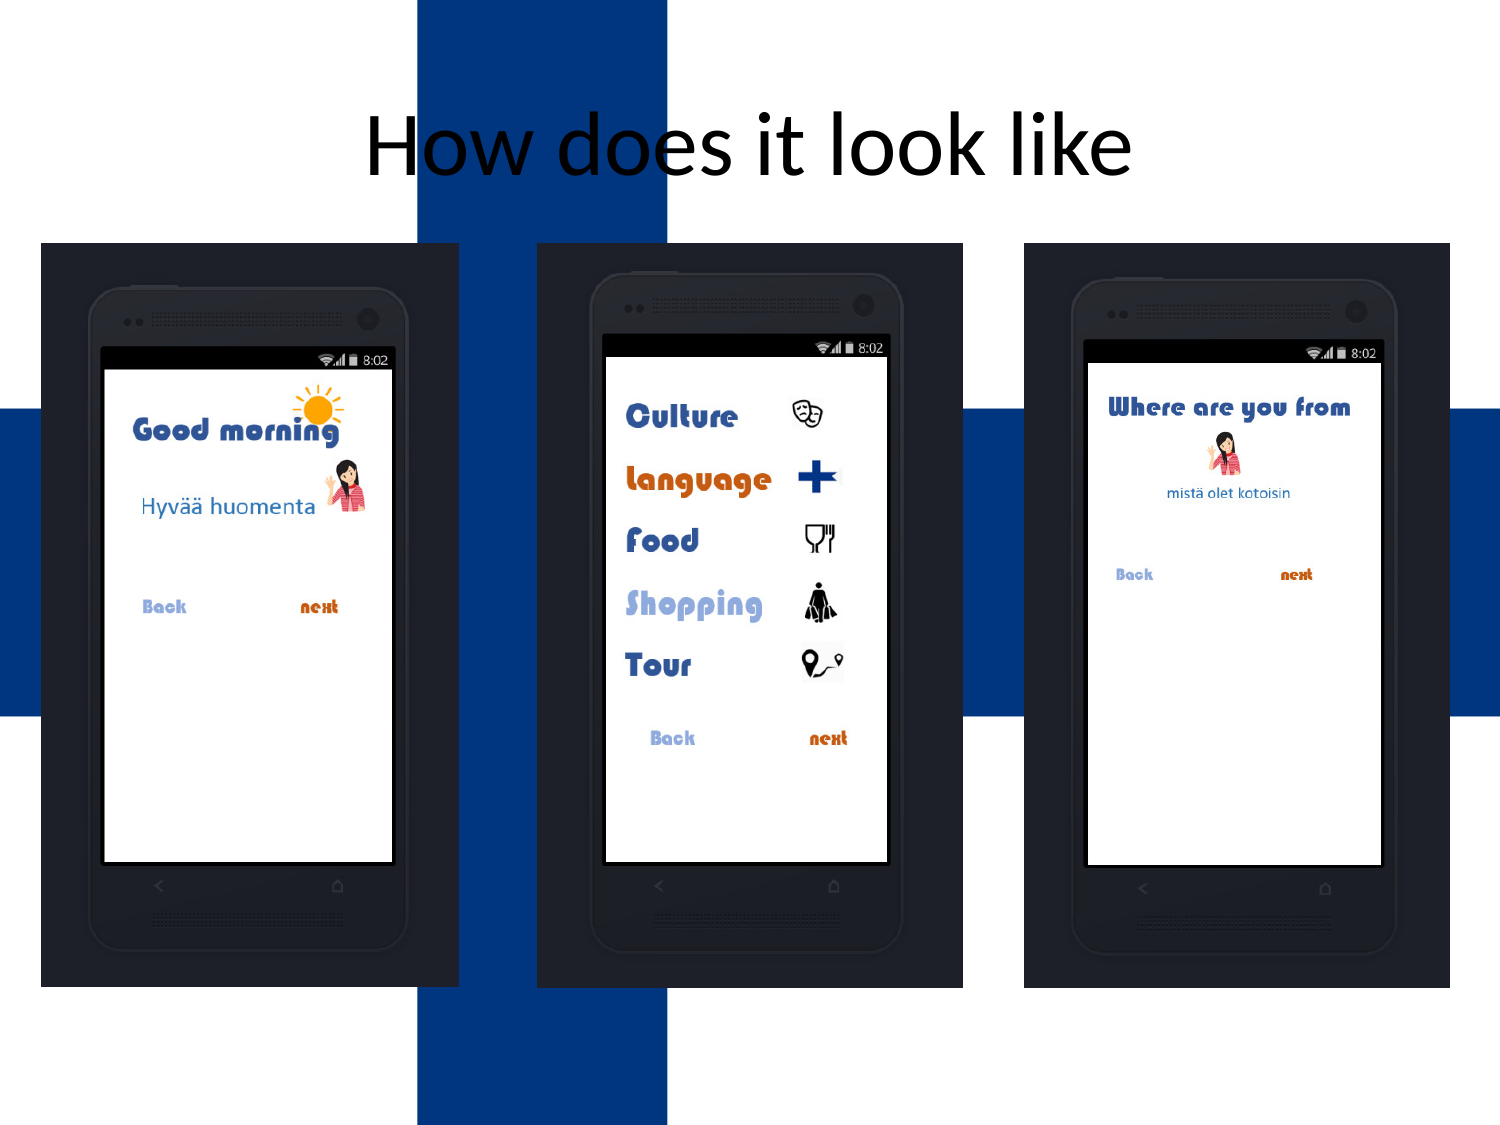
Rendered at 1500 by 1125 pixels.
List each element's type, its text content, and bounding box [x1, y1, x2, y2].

picture [0, 0, 1500, 1125]
title How does it look like [75, 45, 1425, 233]
